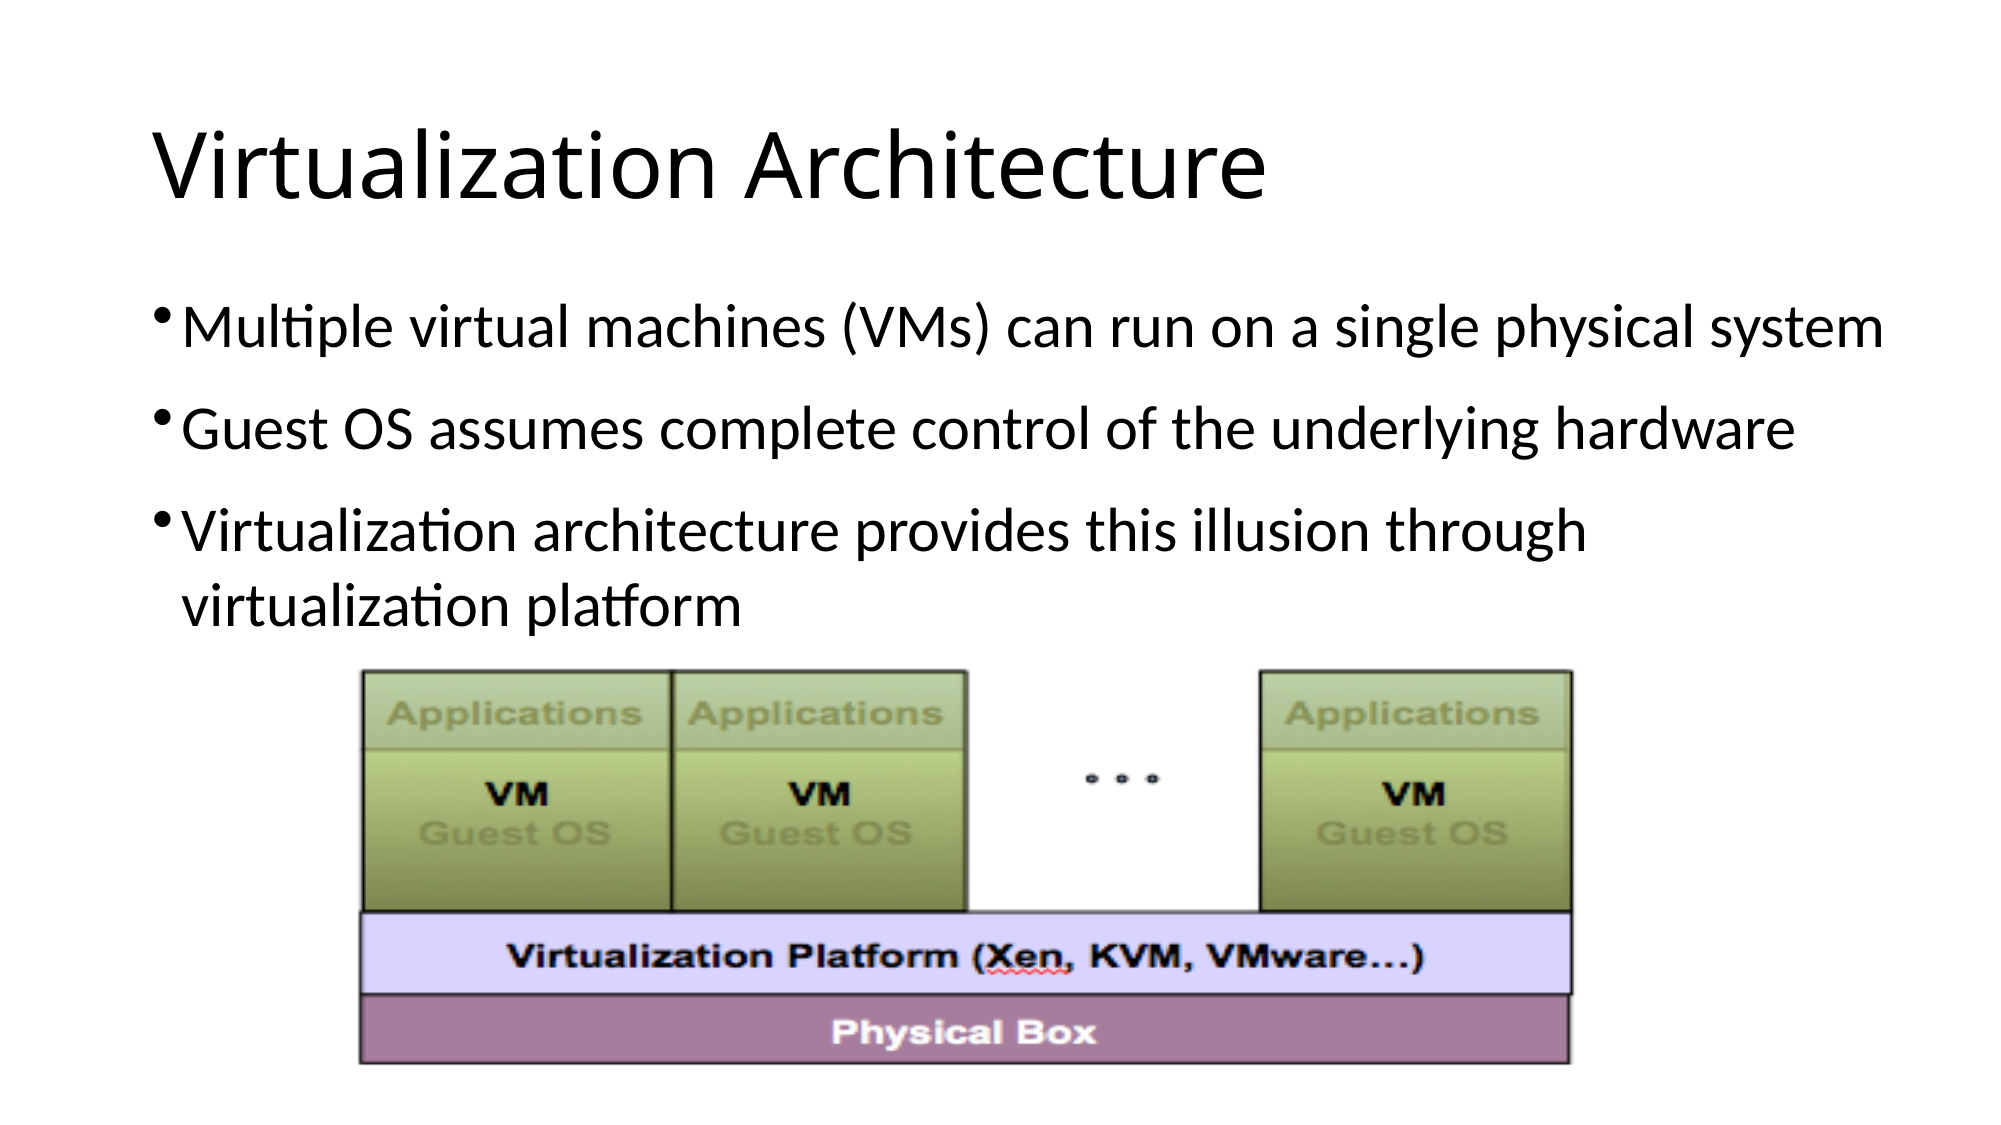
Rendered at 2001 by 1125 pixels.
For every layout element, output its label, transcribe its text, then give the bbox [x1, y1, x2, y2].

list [341, 656, 1625, 1087]
title Virtualization Architecture [137, 59, 1863, 277]
text_box Multiple virtual machines (VMs) can run on a single physical system Guest OS assumes complete control of the underlying hardware Virtualization architecture provides this illusion through virtualization platform [137, 277, 1947, 647]
